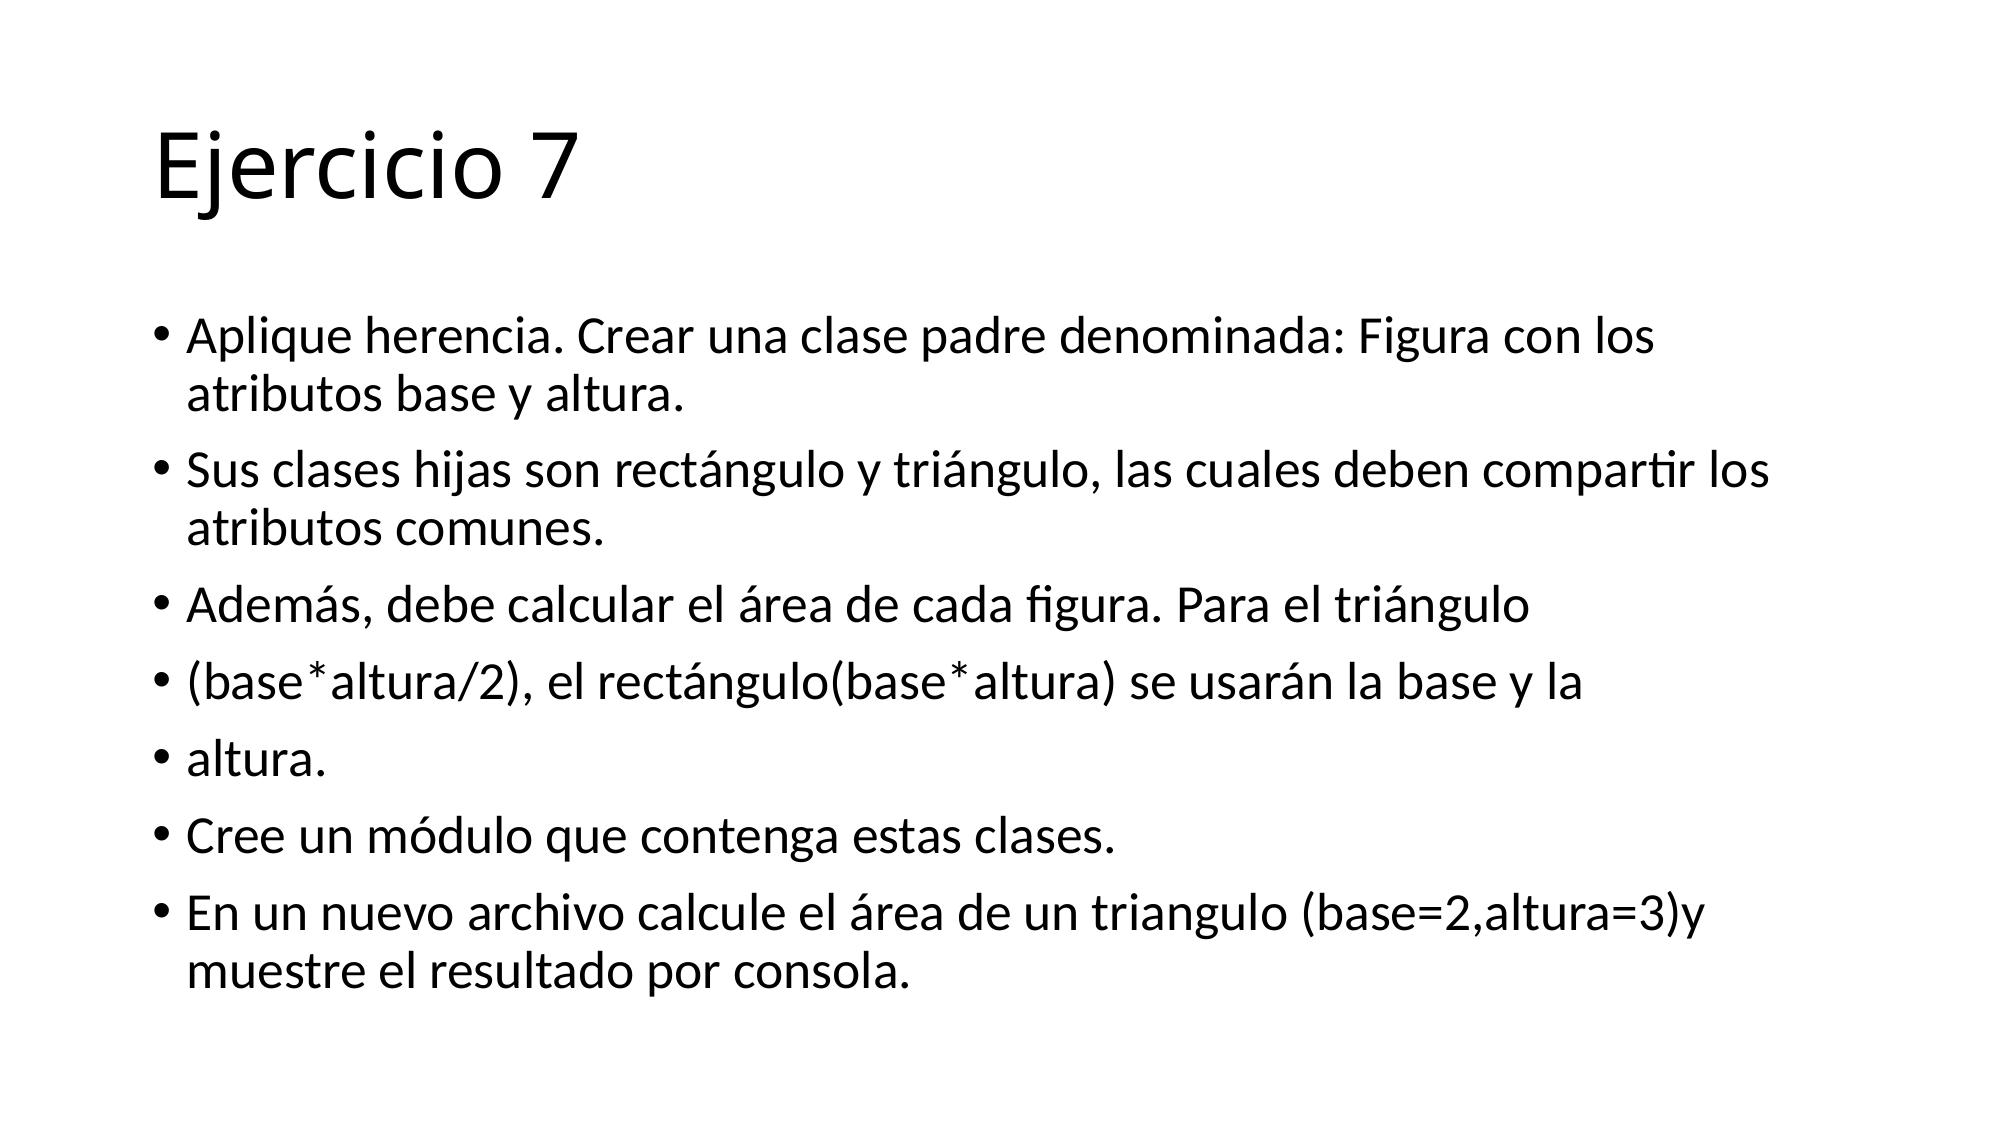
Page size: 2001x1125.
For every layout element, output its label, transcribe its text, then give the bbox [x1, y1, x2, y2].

list Aplique herencia. Crear una clase padre denominada: Figura con los atributos base y altura. Sus clases hijas son rectángulo y triángulo, las cuales deben compartir los atributos comunes. Además, debe calcular el área de cada figura. Para el triángulo (base*altura/2), el rectángulo(base*altura) se usarán la base y la altura. Cree un módulo que contenga estas clases. En un nuevo archivo calcule el área de un triangulo (base=2,altura=3)y muestre el resultado por consola. [137, 299, 1863, 1014]
title Ejercicio 7 [137, 59, 1863, 278]
